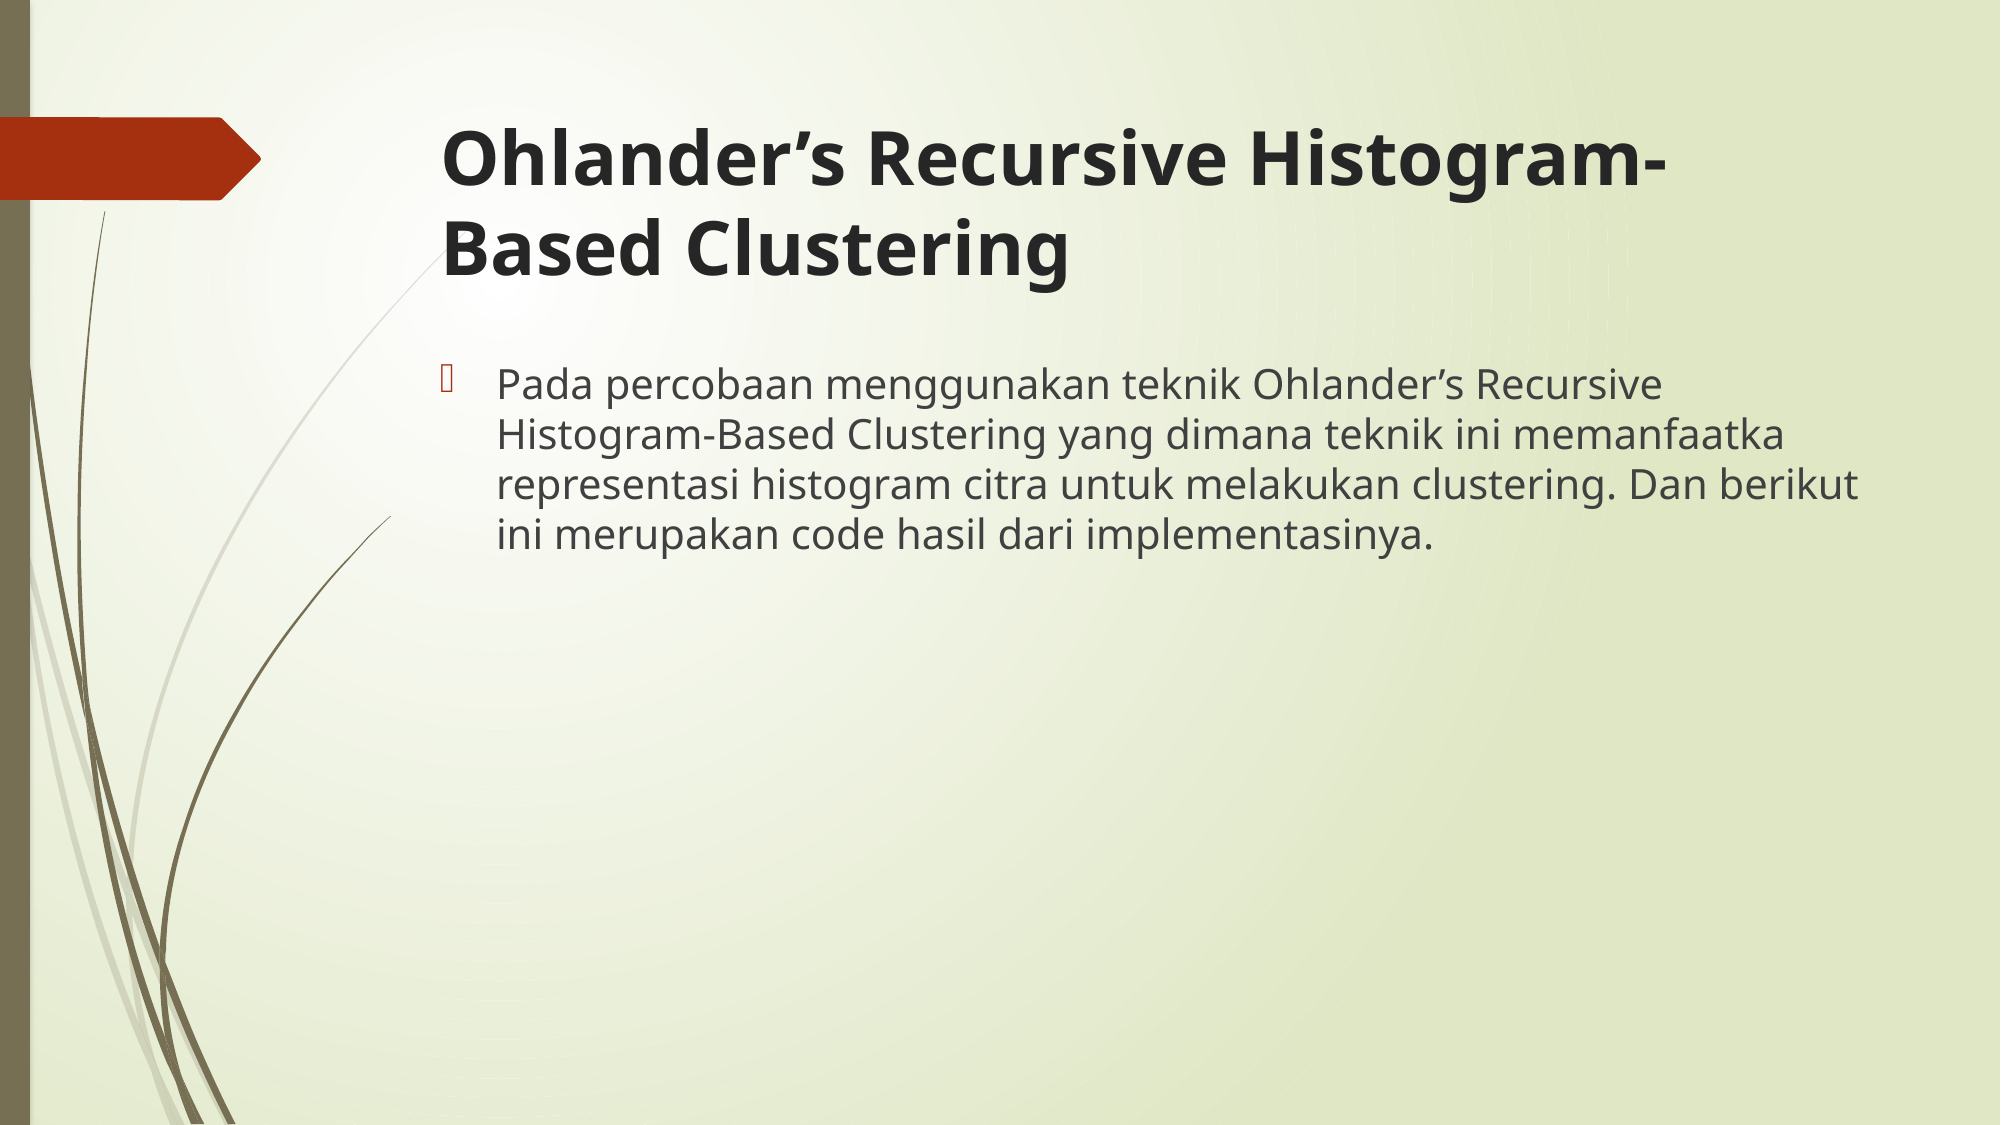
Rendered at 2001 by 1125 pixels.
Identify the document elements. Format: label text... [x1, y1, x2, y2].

list Pada percobaan menggunakan teknik Ohlander’s Recursive Histogram-Based Clustering yang dimana teknik ini memanfaatka representasi histogram citra untuk melakukan clustering. Dan berikut ini merupakan code hasil dari implementasinya. [424, 350, 1888, 970]
title Ohlander’s Recursive Histogram-Based Clustering [425, 102, 1888, 313]
